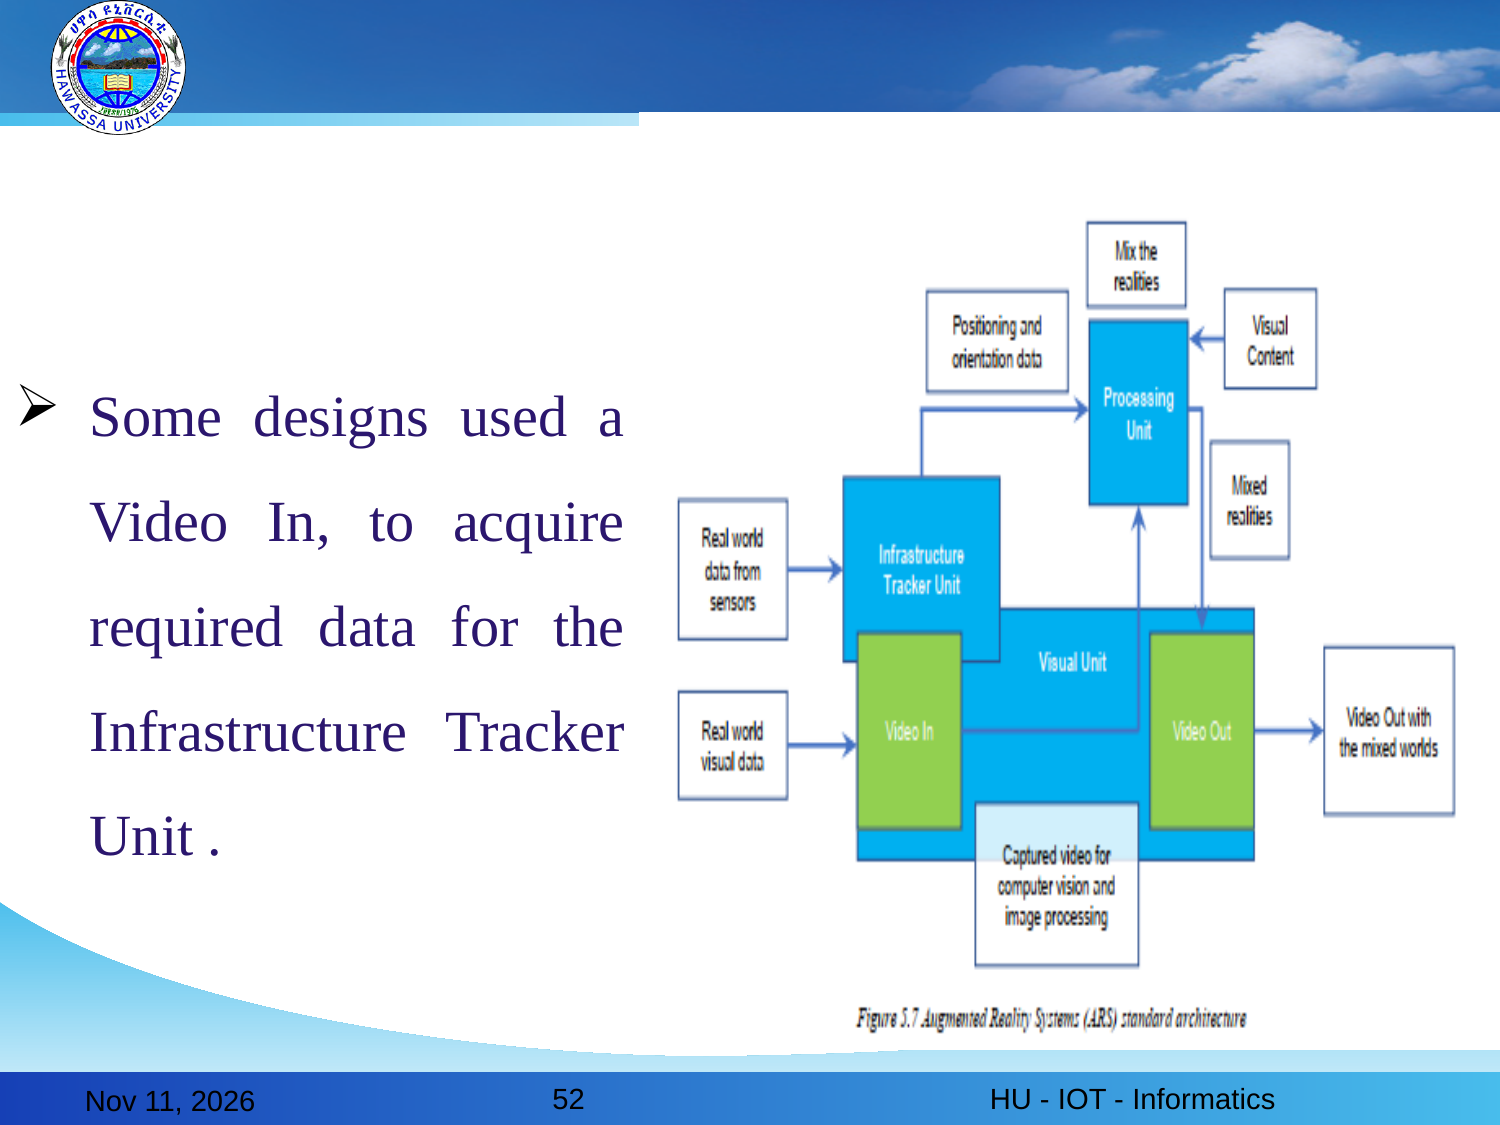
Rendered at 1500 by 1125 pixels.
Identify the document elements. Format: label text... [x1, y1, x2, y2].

footer HU - IOT - Informatics [975, 1072, 1500, 1125]
slide_number 28-Feb-20 [70, 1074, 420, 1125]
picture [0, 0, 1500, 1051]
list Some designs used a Video In, to acquire required data for the Infrastructure Tracker Unit . [0, 335, 634, 863]
slide_number 52 [537, 1072, 888, 1125]
